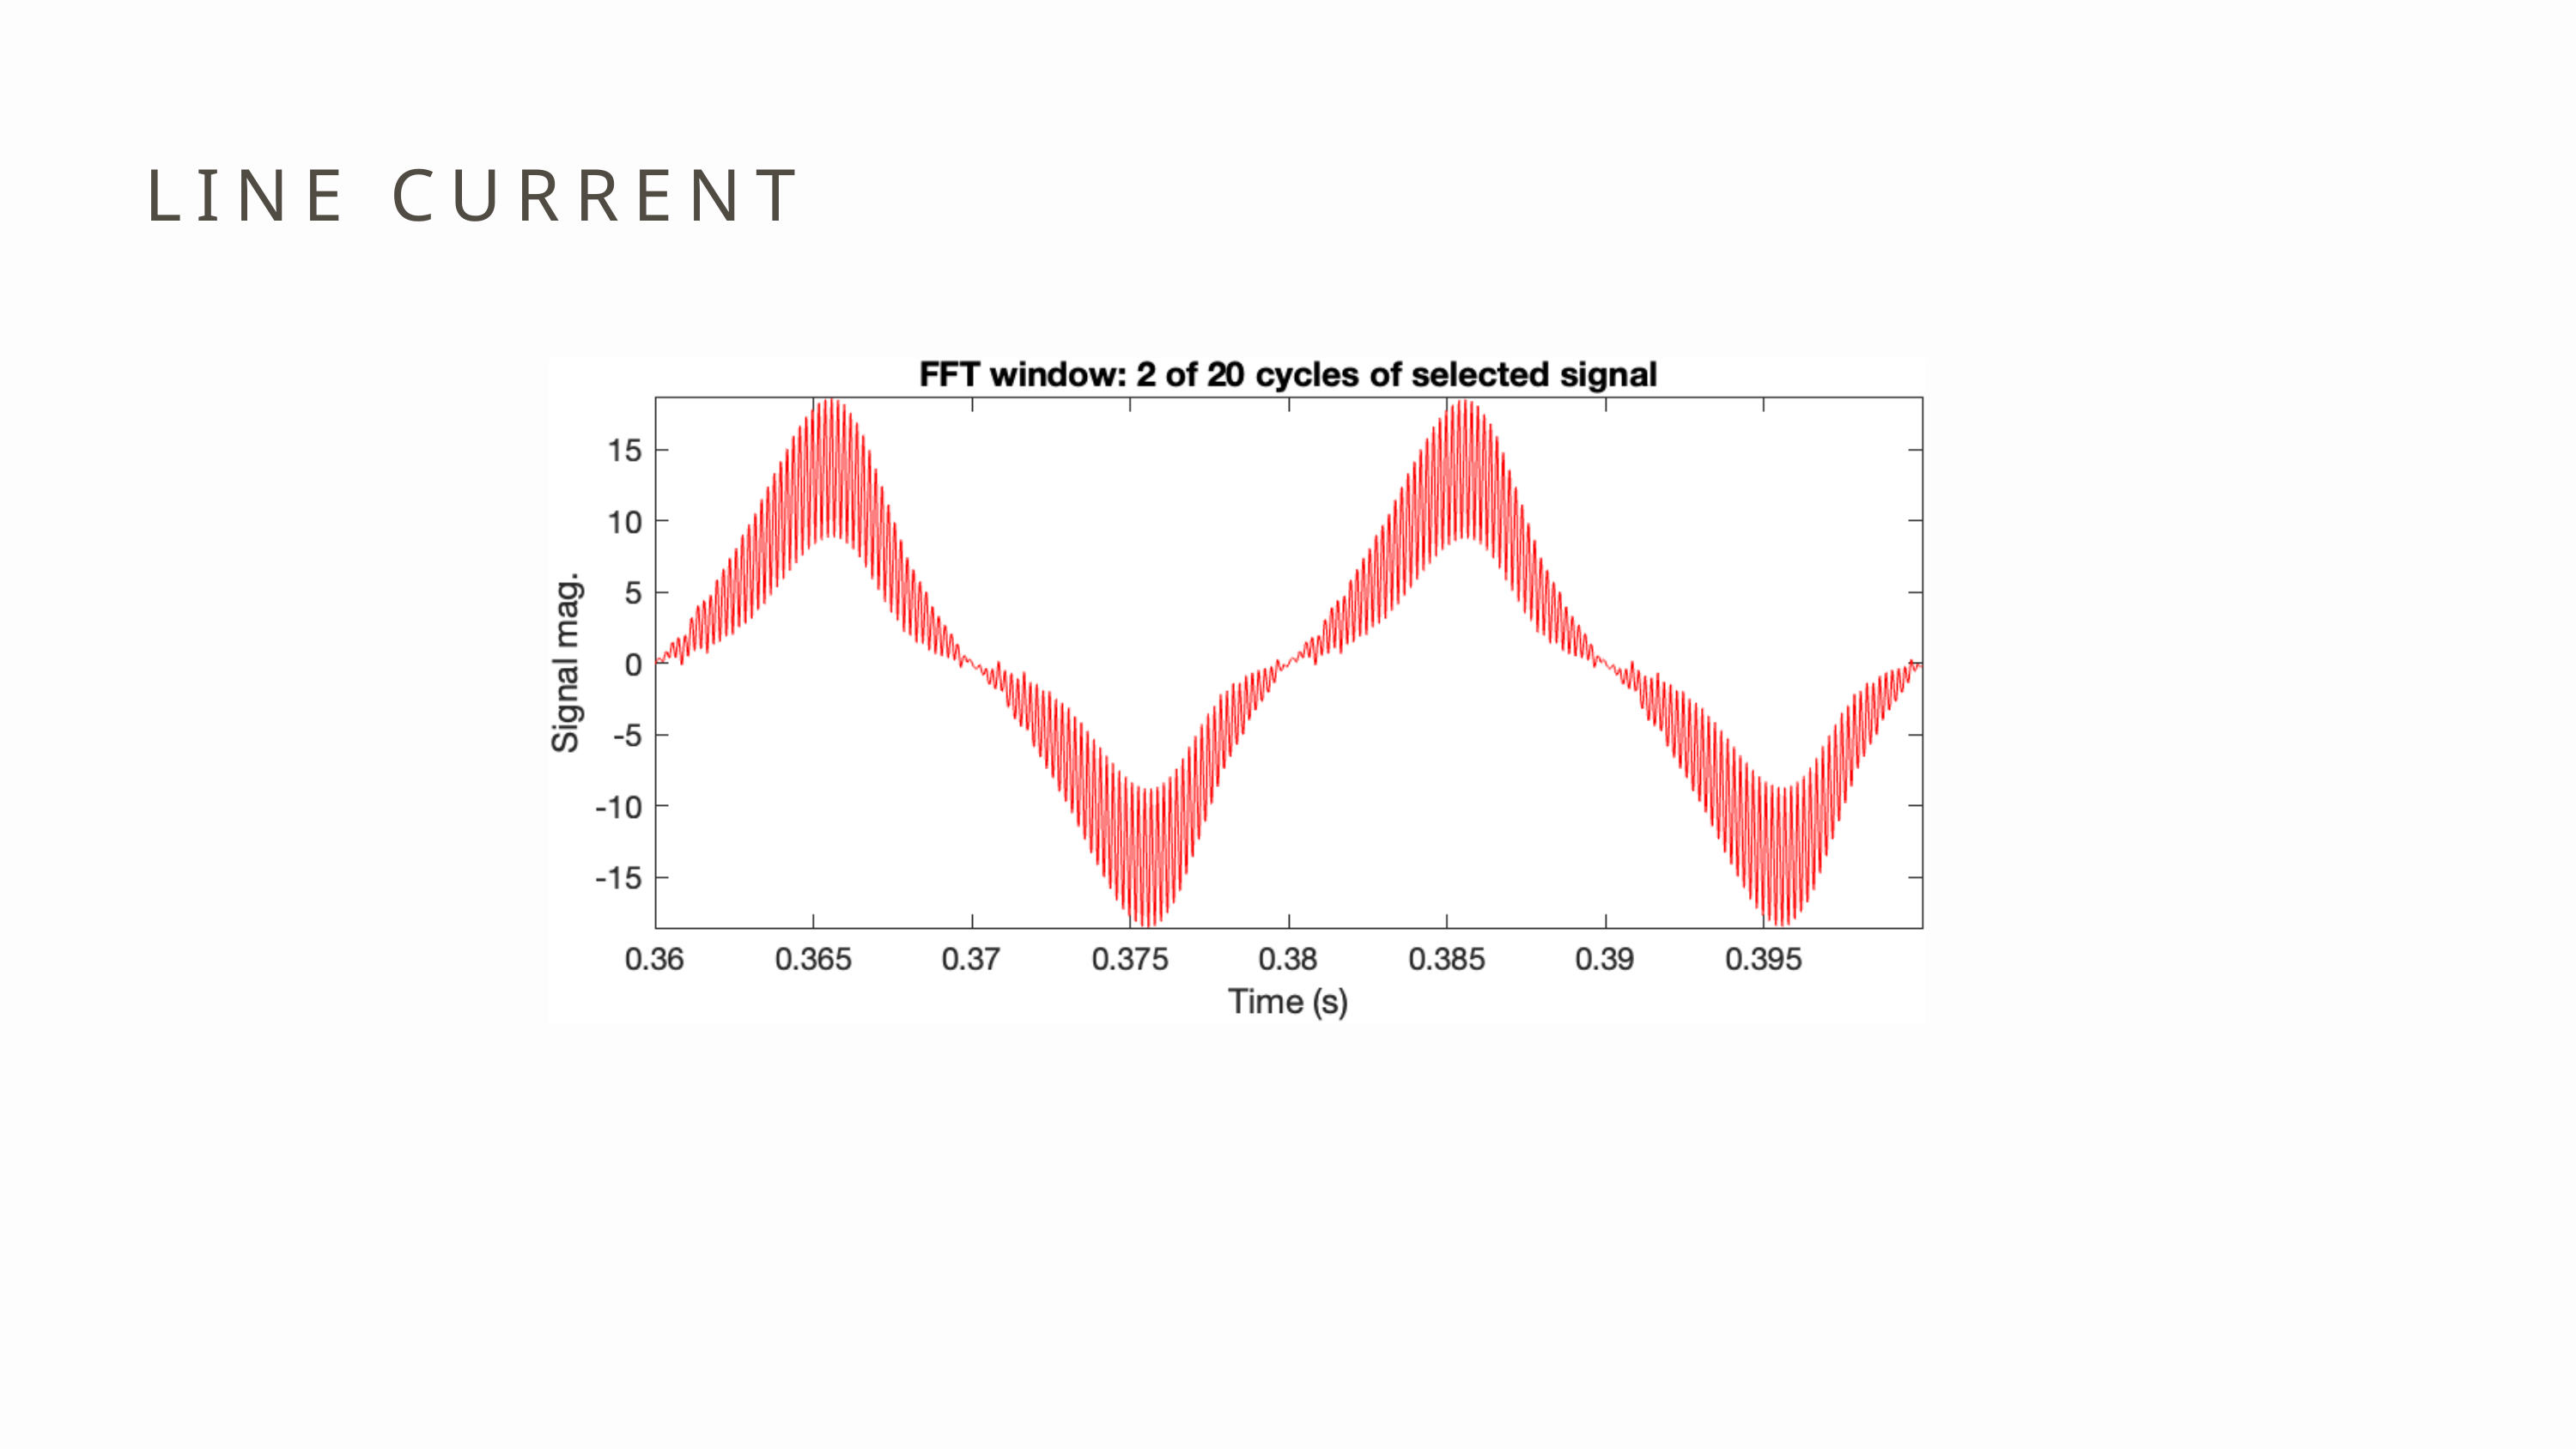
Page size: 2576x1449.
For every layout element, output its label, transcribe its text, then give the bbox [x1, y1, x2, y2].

text_box [549, 358, 1927, 1024]
text_box LINE CURRENT [144, 135, 990, 236]
